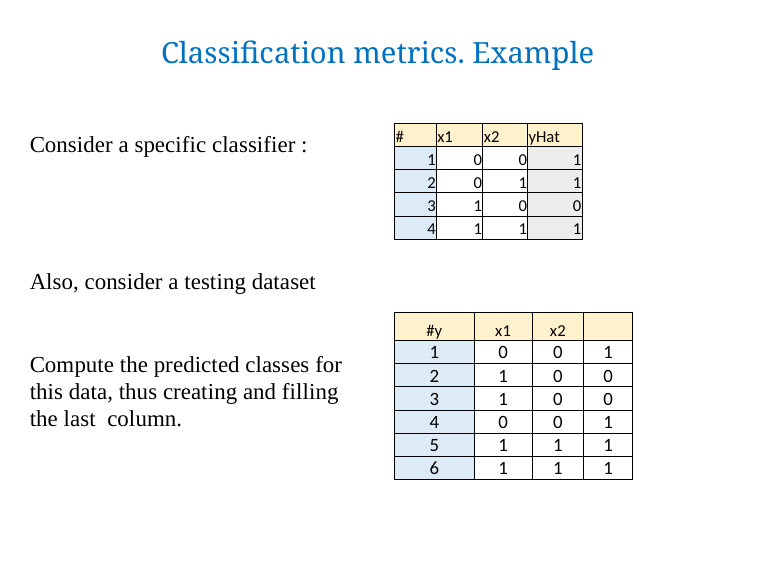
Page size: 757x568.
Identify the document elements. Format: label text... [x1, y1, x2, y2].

table_cell 1 [395, 147, 436, 169]
table_header x1 [437, 124, 482, 146]
table_cell 1 [528, 170, 582, 192]
table_header x2 [483, 124, 527, 146]
table_cell 0 [483, 193, 527, 216]
title Classification metrics. Example [0, 34, 757, 130]
table_cell 2 [395, 170, 436, 192]
table_cell 0 [483, 147, 527, 169]
table_header yHat [528, 124, 582, 146]
table_cell 1 [483, 170, 527, 192]
table_cell 1 [437, 217, 482, 239]
table_header # [395, 124, 436, 146]
table_cell 0 [437, 147, 482, 169]
table_cell 3 [395, 193, 436, 216]
table_cell 4 [395, 217, 436, 239]
table_cell 0 [437, 170, 482, 192]
table_cell 1 [437, 193, 482, 216]
table_cell 1 [483, 217, 527, 239]
table_cell 1 [528, 217, 582, 239]
table_cell 1 [528, 147, 582, 169]
table_cell 0 [528, 193, 582, 216]
